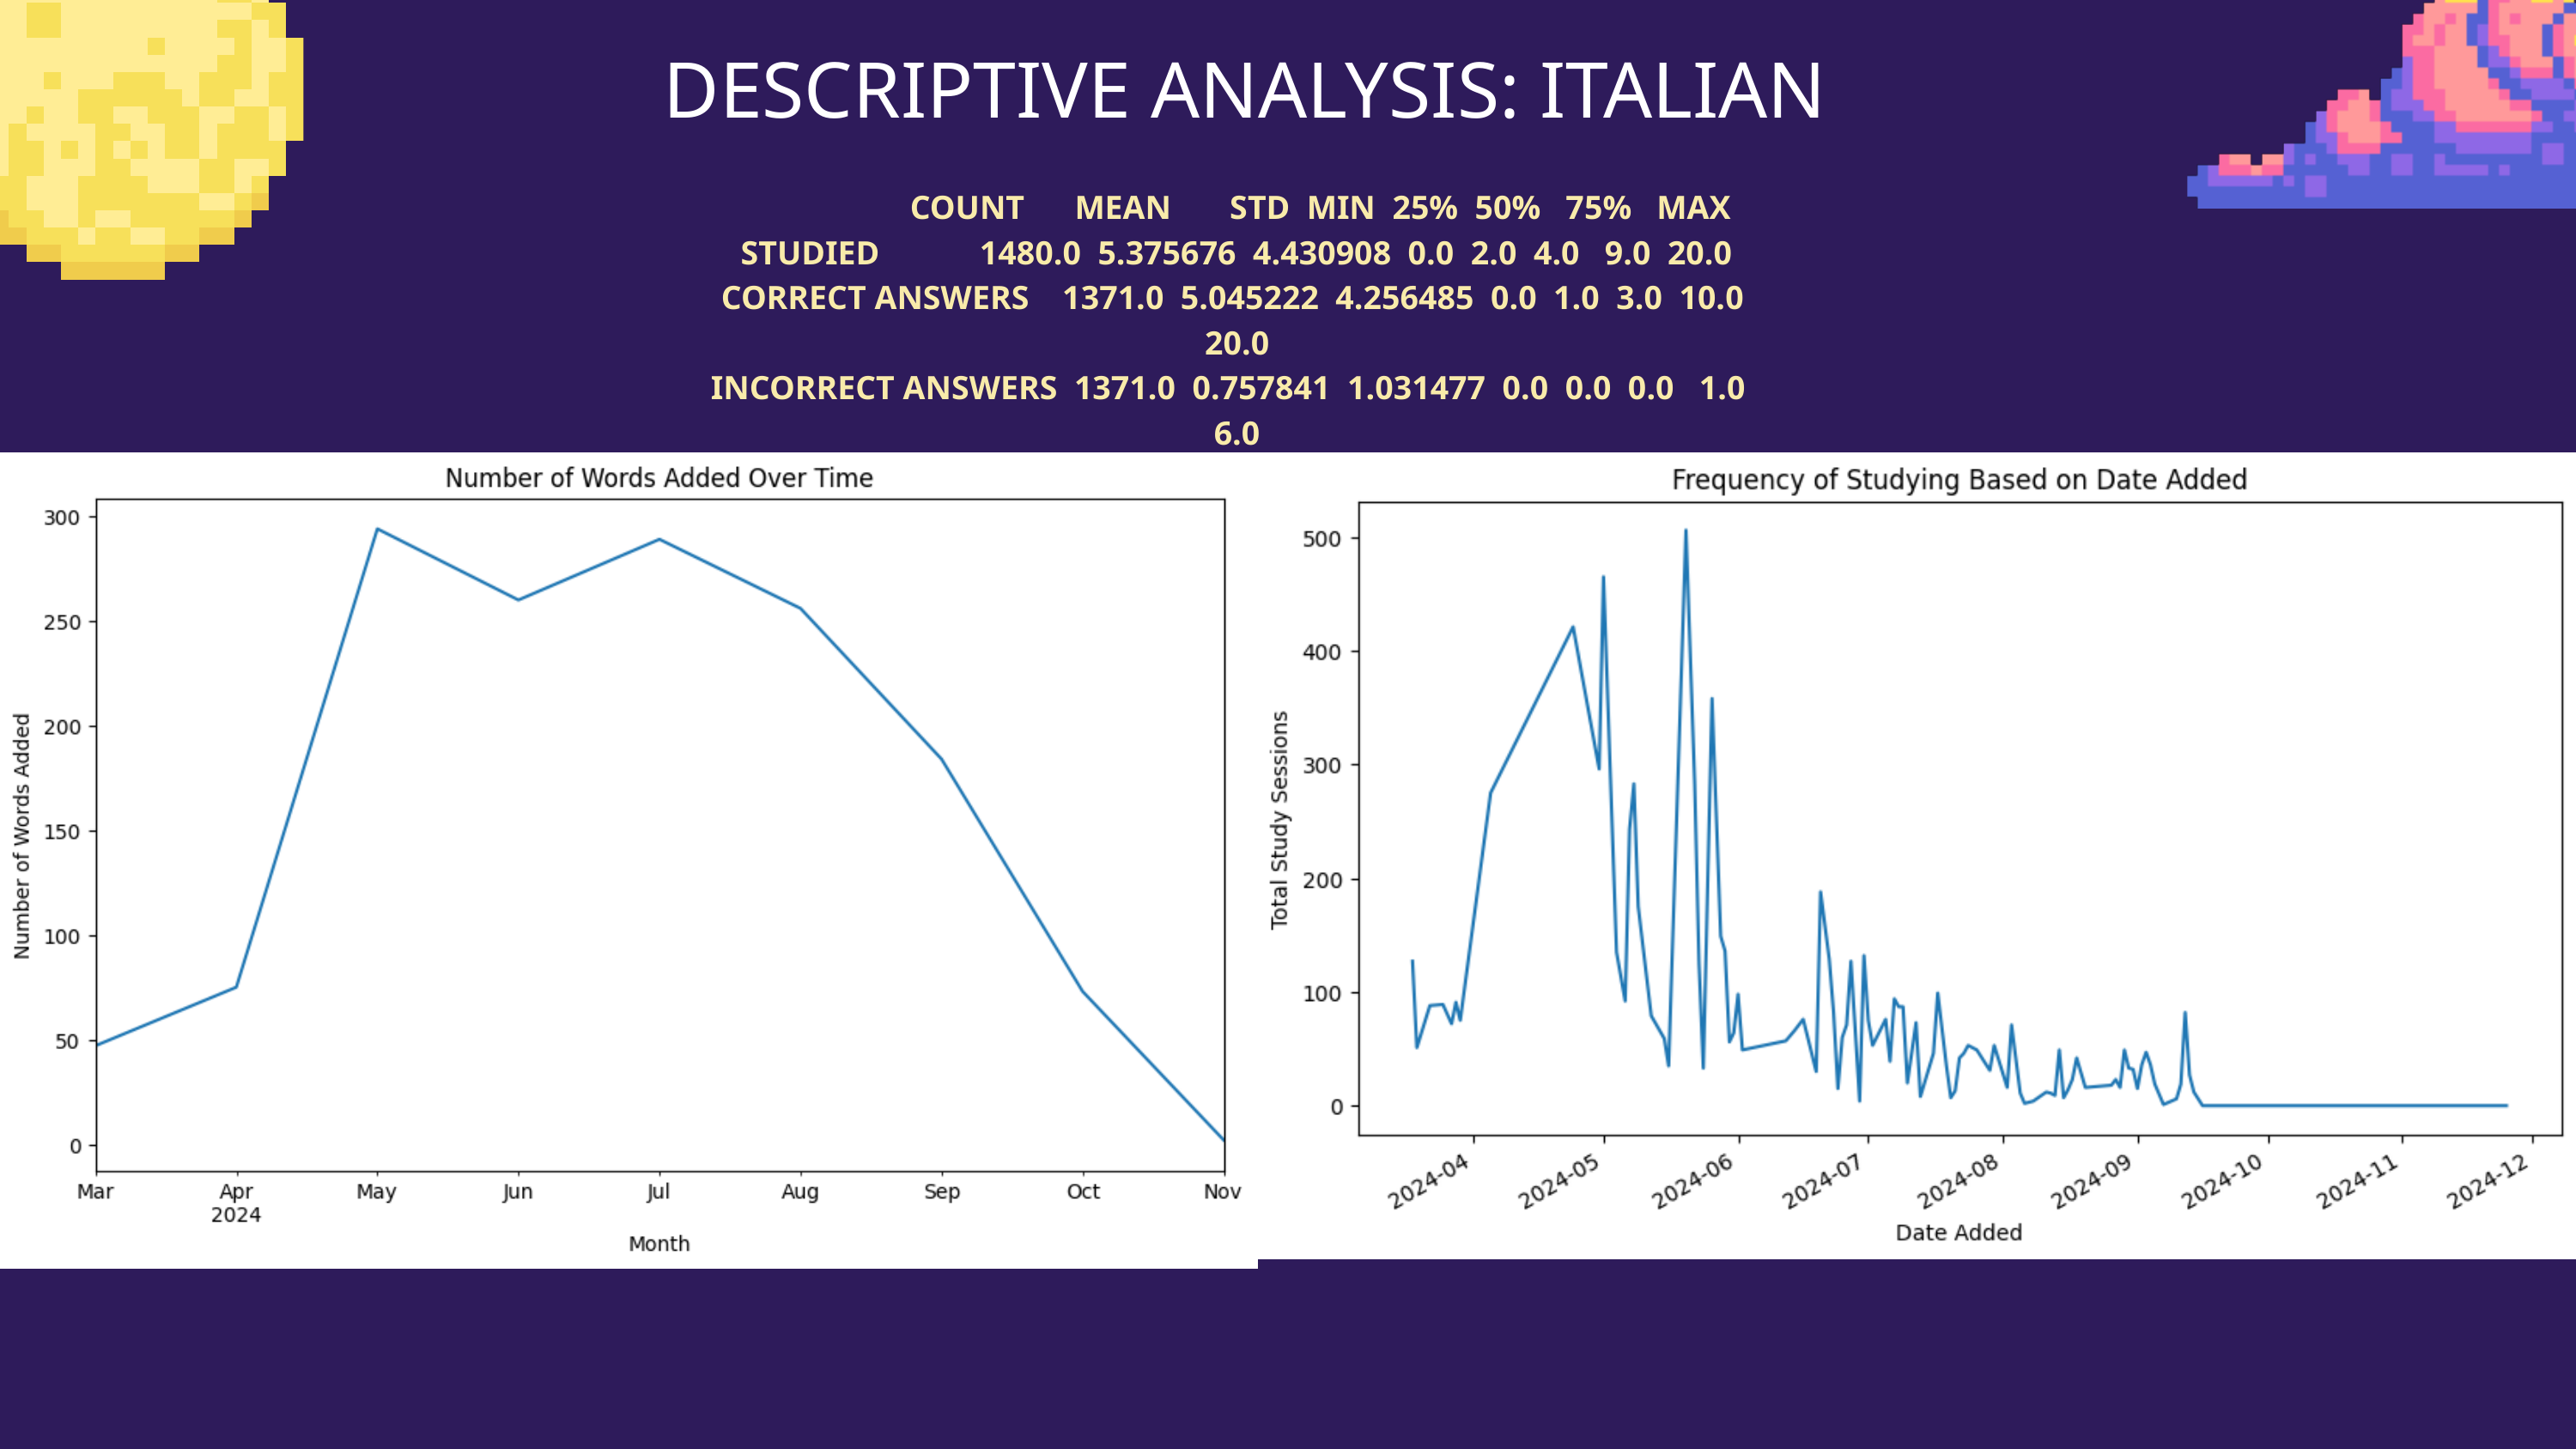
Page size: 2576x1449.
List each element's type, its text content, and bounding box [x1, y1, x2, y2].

text_box [2187, 0, 2576, 209]
text_box COUNT MEAN STD MIN 25% 50% 75% MAX STUDIED 1480.0 5.375676 4.430908 0.0 2.0 4.0 9.0 20.0 CORRECT ANSWERS 1371.0 5.045222 4.256485 0.0 1.0 3.0 10.0 20.0 INCORRECT ANSWERS 1371.0 0.757841 1.031477 0.0 0.0 0.0 1.0 6.0 [690, 180, 1784, 452]
text_box [0, 0, 304, 280]
text_box [0, 452, 1258, 1269]
text_box [1256, 452, 2576, 1259]
text_box DESCRIPTIVE ANALYSIS: ITALIAN [409, 26, 2081, 134]
